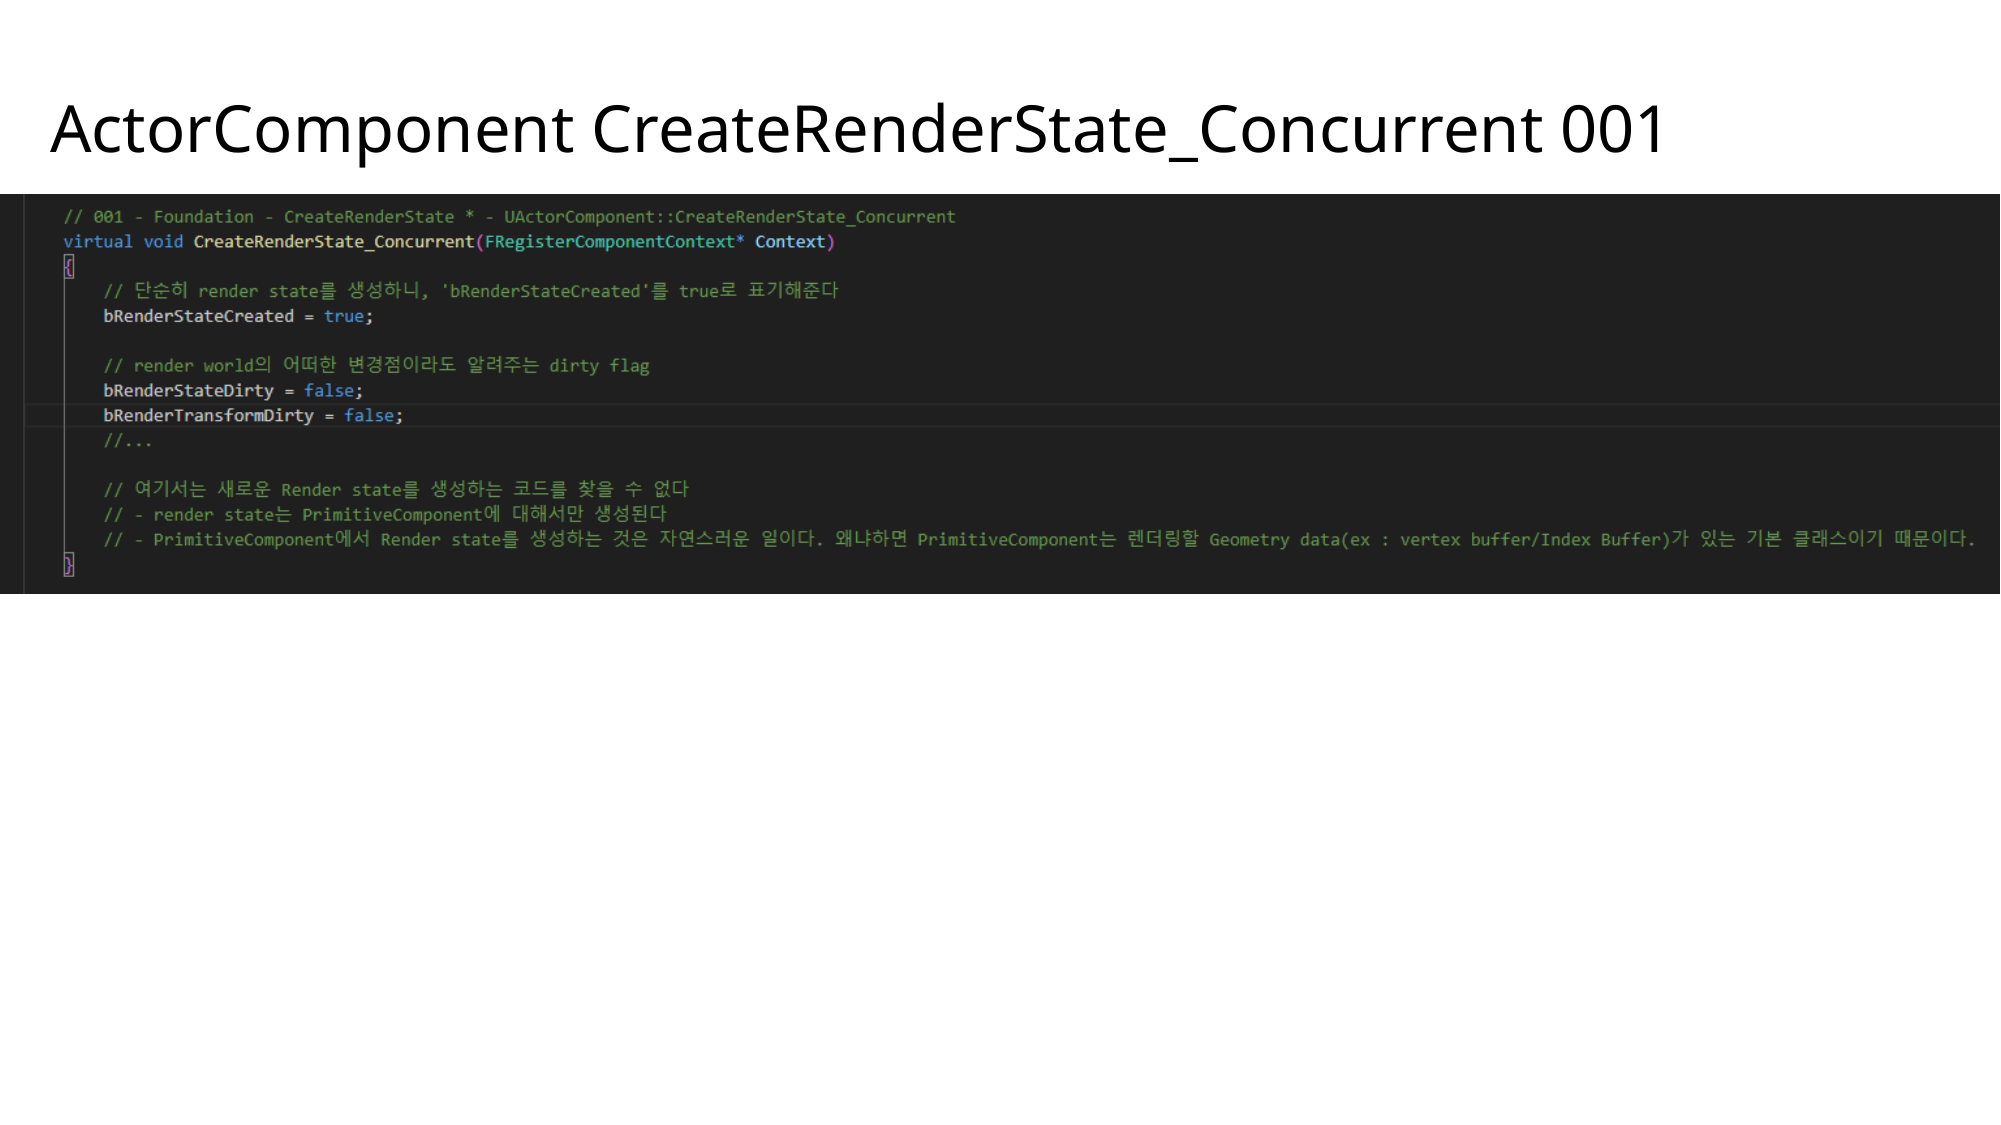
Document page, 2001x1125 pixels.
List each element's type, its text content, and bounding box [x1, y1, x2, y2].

text_box ActorComponent CreateRenderState_Concurrent 001 [34, 67, 1760, 194]
picture [0, 194, 2000, 594]
